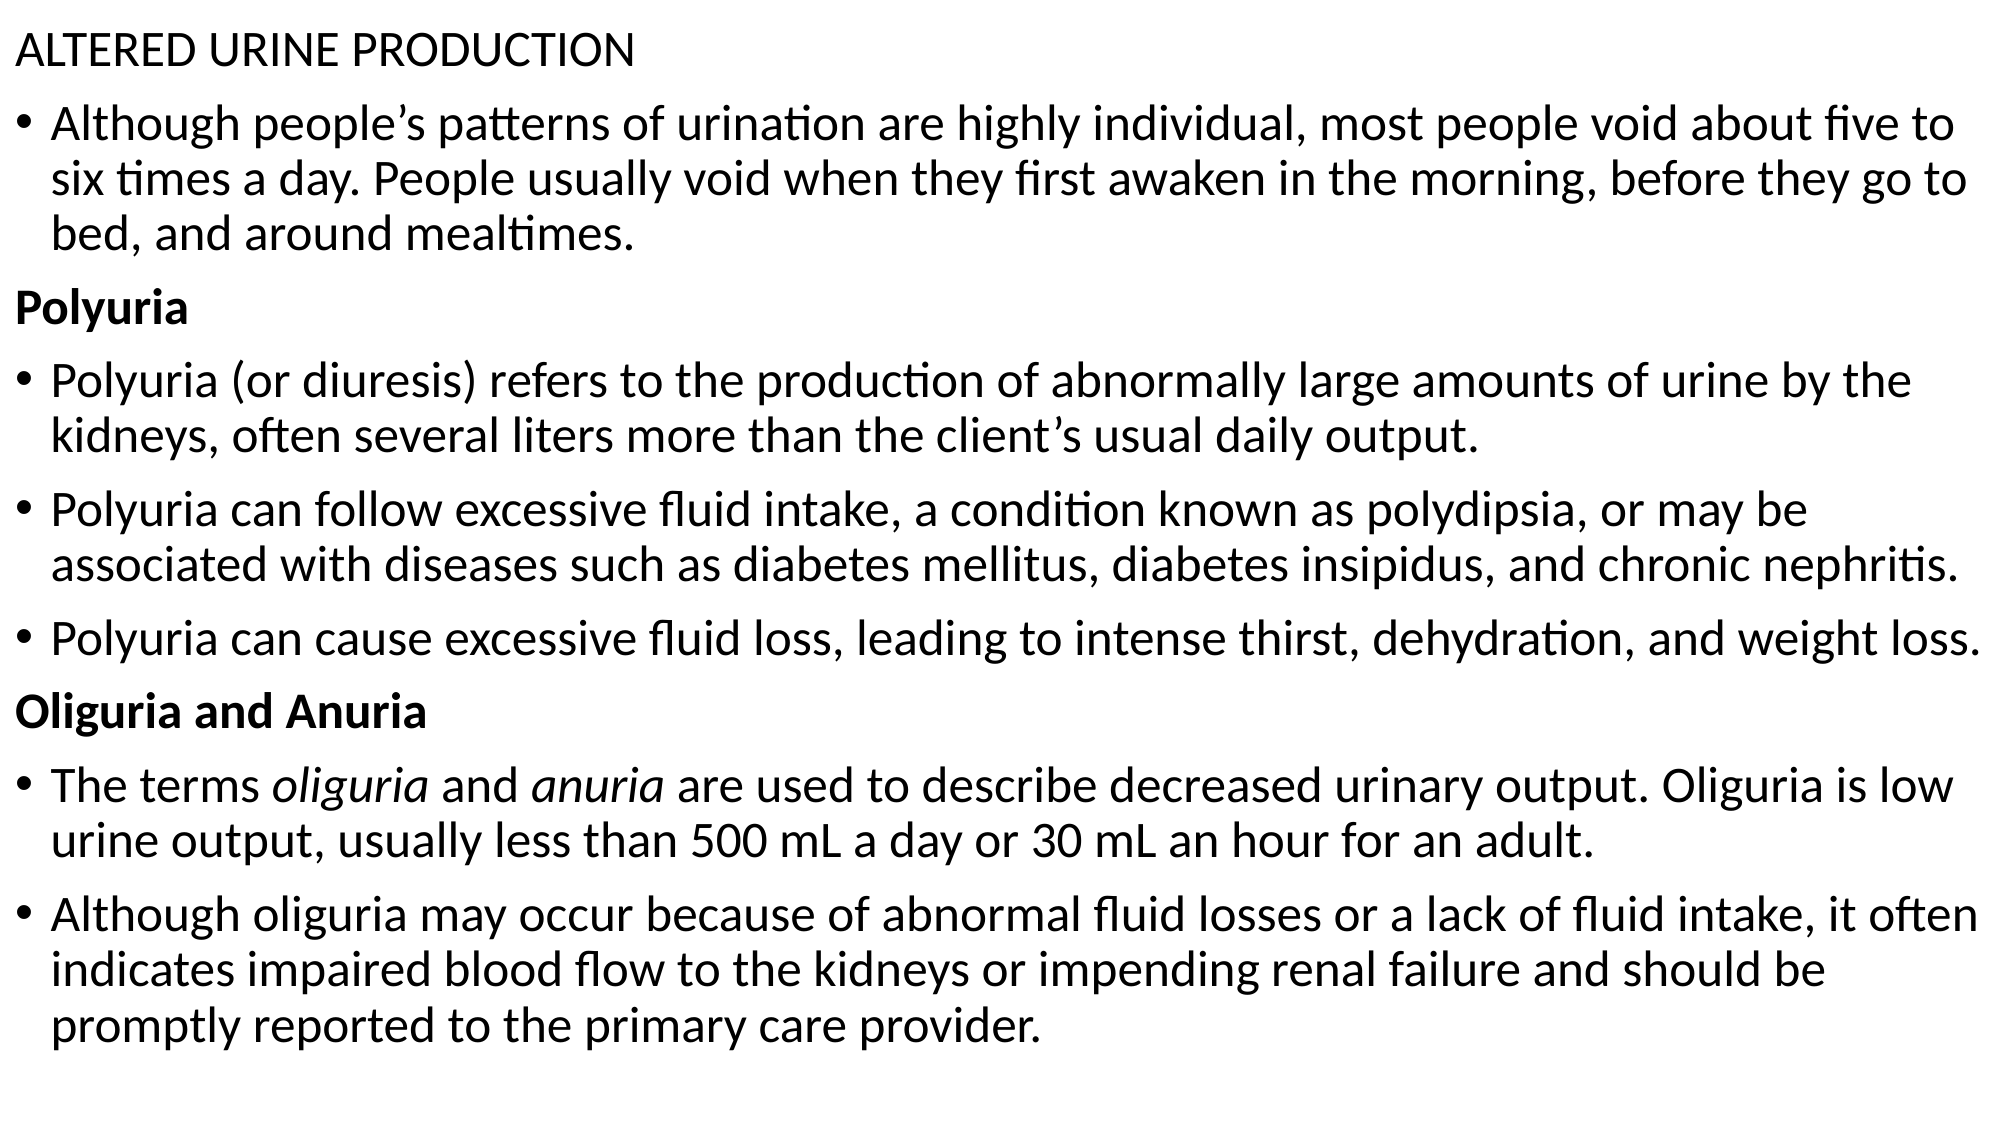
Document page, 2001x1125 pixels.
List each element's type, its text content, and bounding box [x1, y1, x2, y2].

list ALTERED URINE PRODUCTION Although people’s patterns of urination are highly individual, most people void about five to six times a day. People usually void when they first awaken in the morning, before they go to bed, and around mealtimes. Polyuria Polyuria (or diuresis) refers to the production of abnormally large amounts of urine by the kidneys, often several liters more than the client’s usual daily output. Polyuria can follow excessive fluid intake, a condition known as polydipsia, or may be associated with diseases such as diabetes mellitus, diabetes insipidus, and chronic nephritis. Polyuria can cause excessive fluid loss, leading to intense thirst, dehydration, and weight loss. Oliguria and Anuria The terms oliguria and anuria are used to describe decreased urinary output. Oliguria is low urine output, usually less than 500 mL a day or 30 mL an hour for an adult. Although oliguria may occur because of abnormal fluid losses or a lack of fluid intake, it often indicates impaired blood flow to the kidneys or impending renal failure and should be promptly reported to the primary care provider. [0, 14, 2000, 1125]
